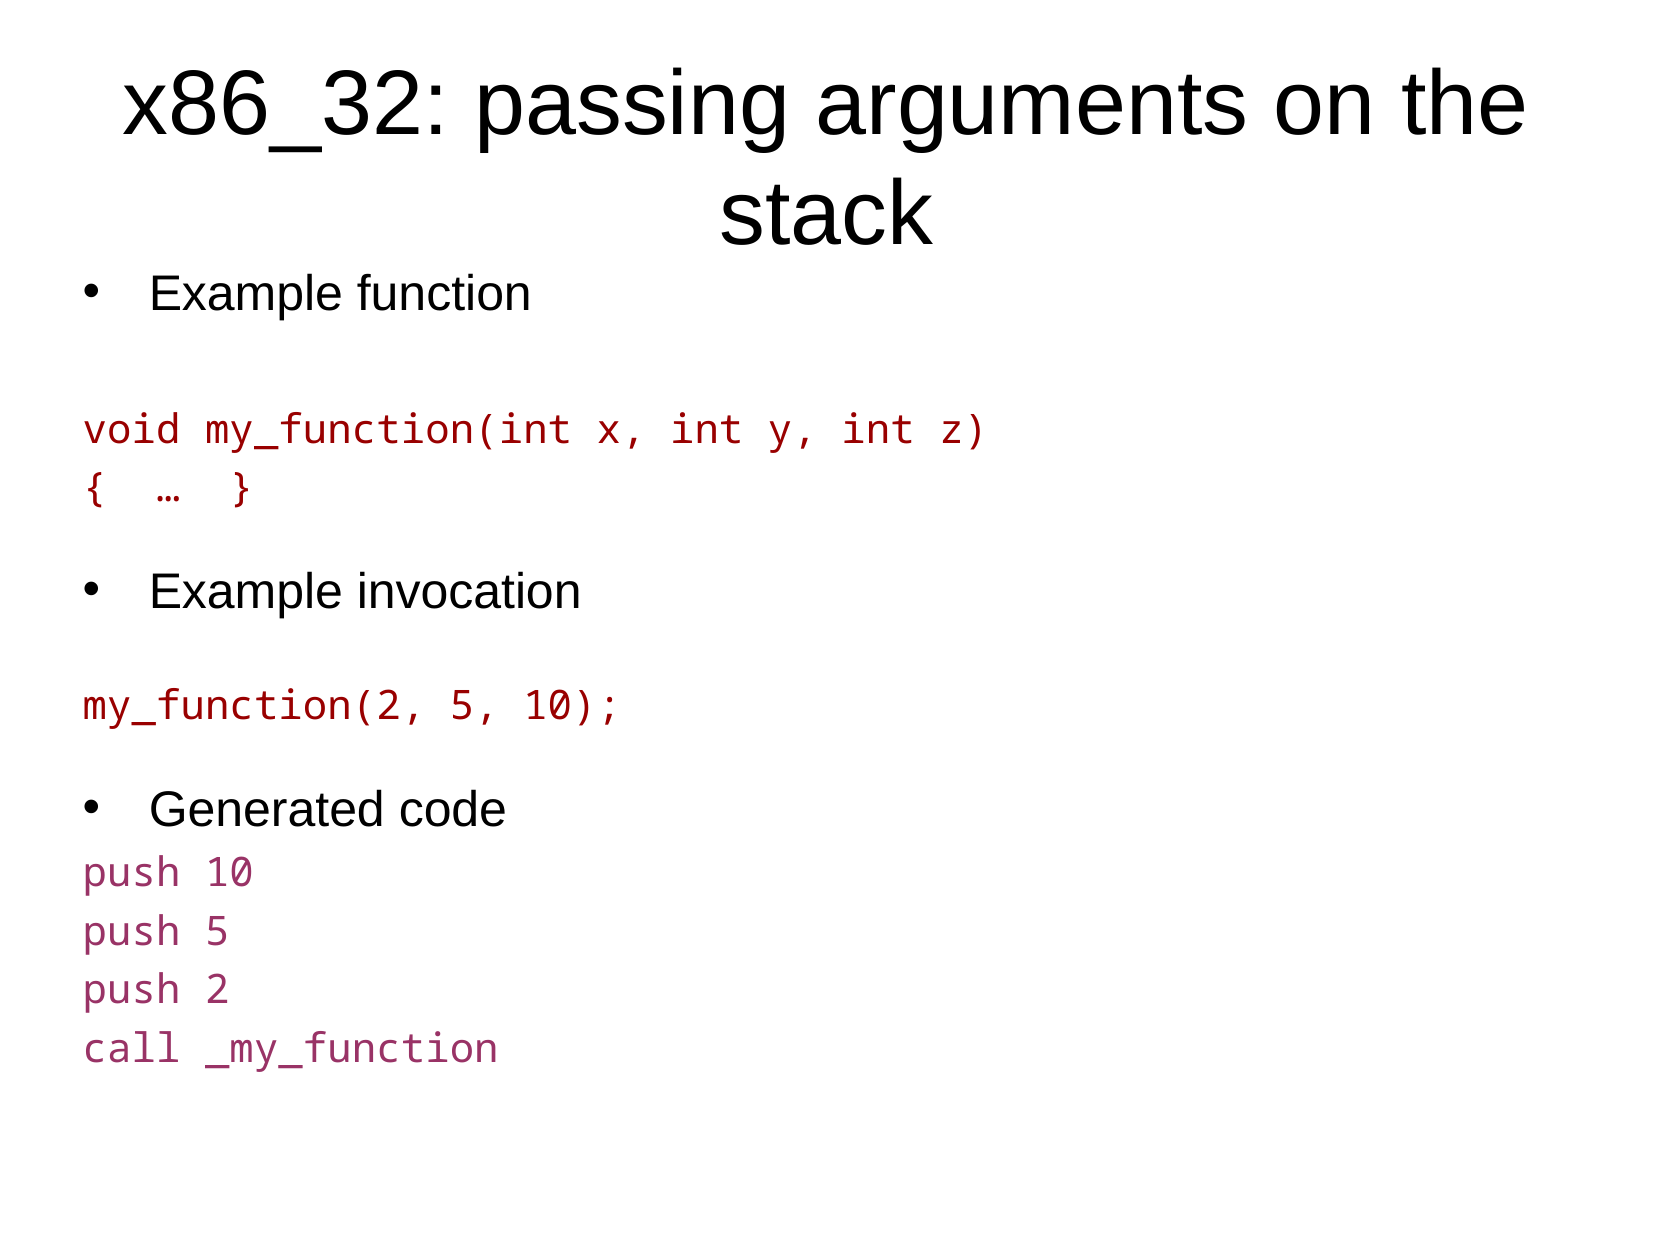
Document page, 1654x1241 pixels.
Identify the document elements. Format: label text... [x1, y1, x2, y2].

title x86_32: passing arguments on the stack [82, 49, 1571, 257]
list Example function void my_function(int x, int y, int z) { … } Example invocation my_function(2, 5, 10); Generated code push 10 push 5 push 2 call _my_function [82, 260, 1571, 1080]
